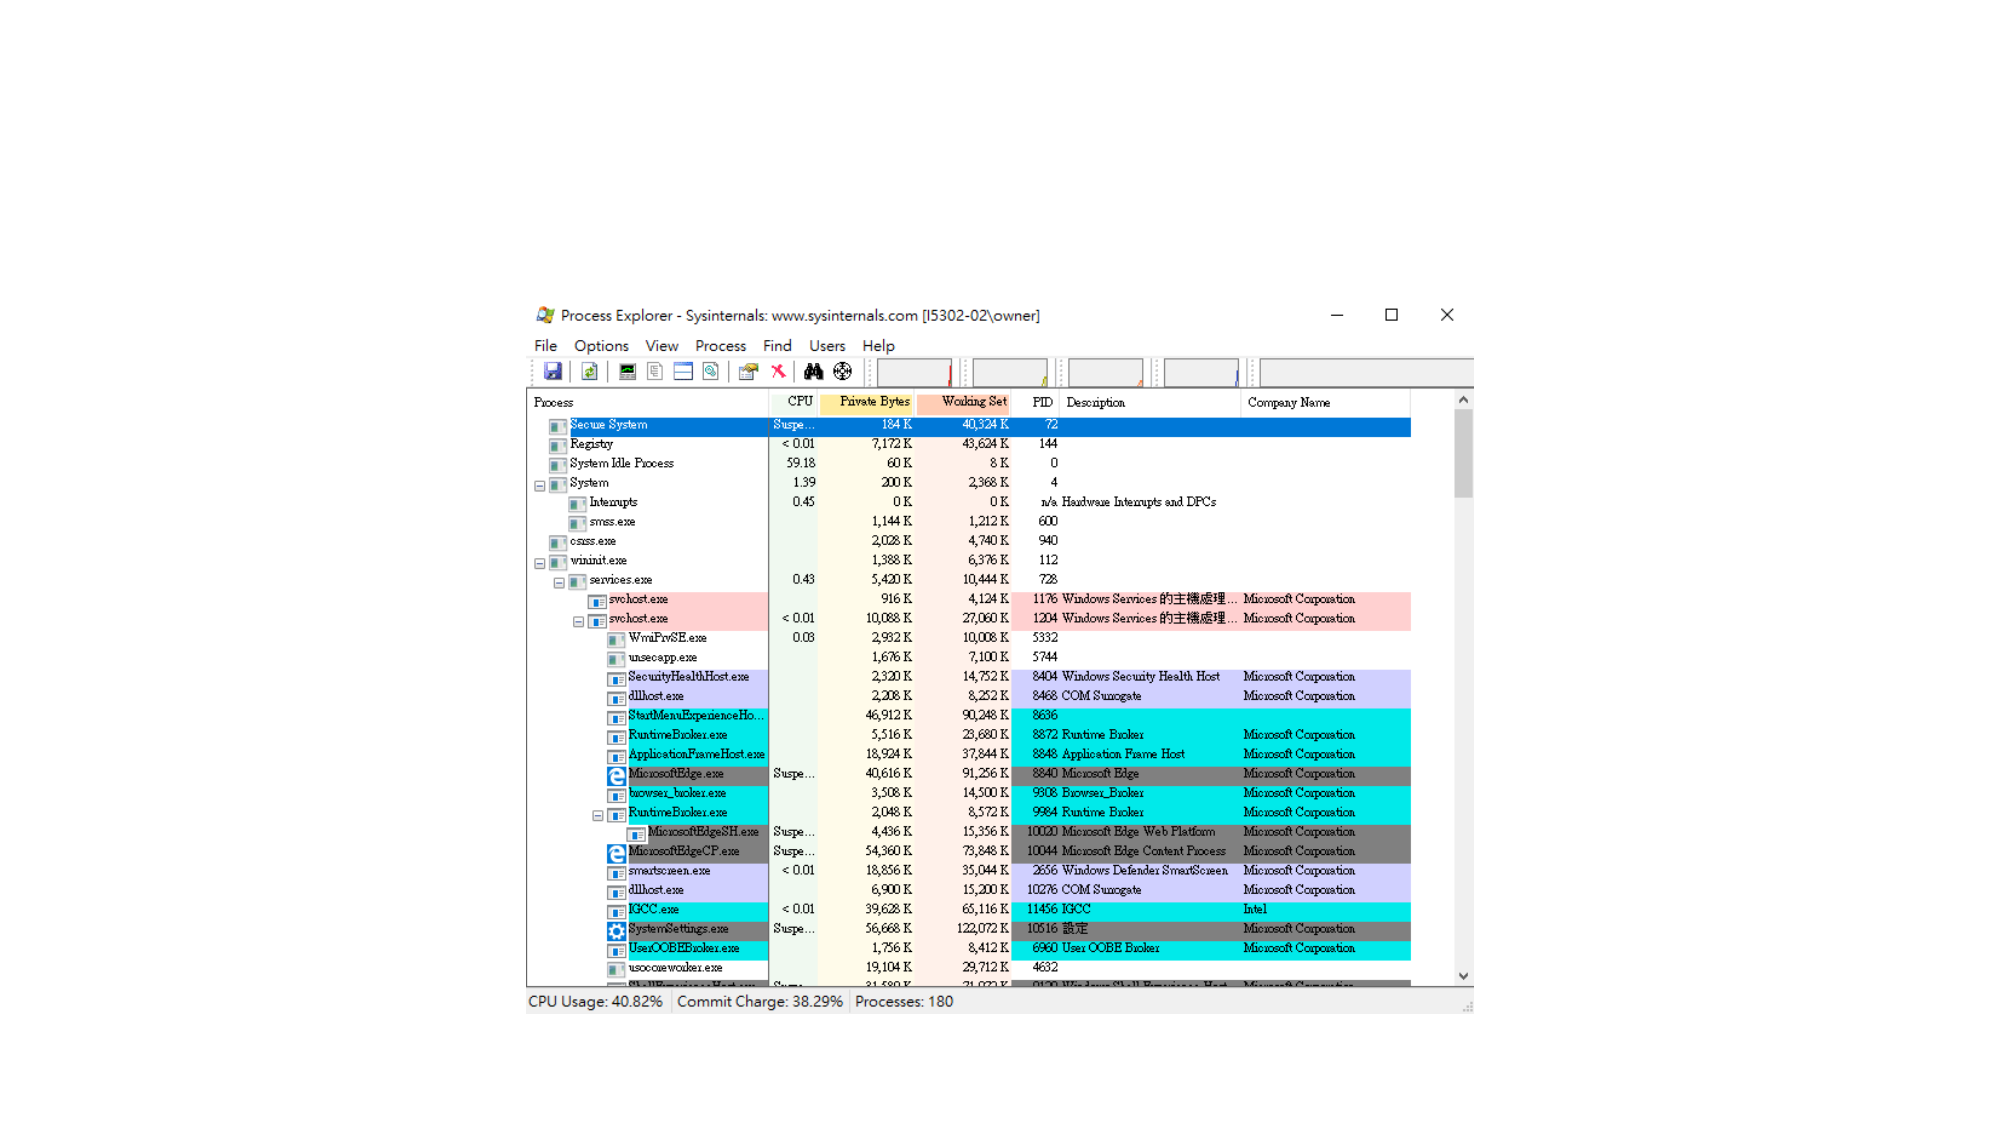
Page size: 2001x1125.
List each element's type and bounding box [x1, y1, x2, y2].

list [526, 299, 1474, 1014]
